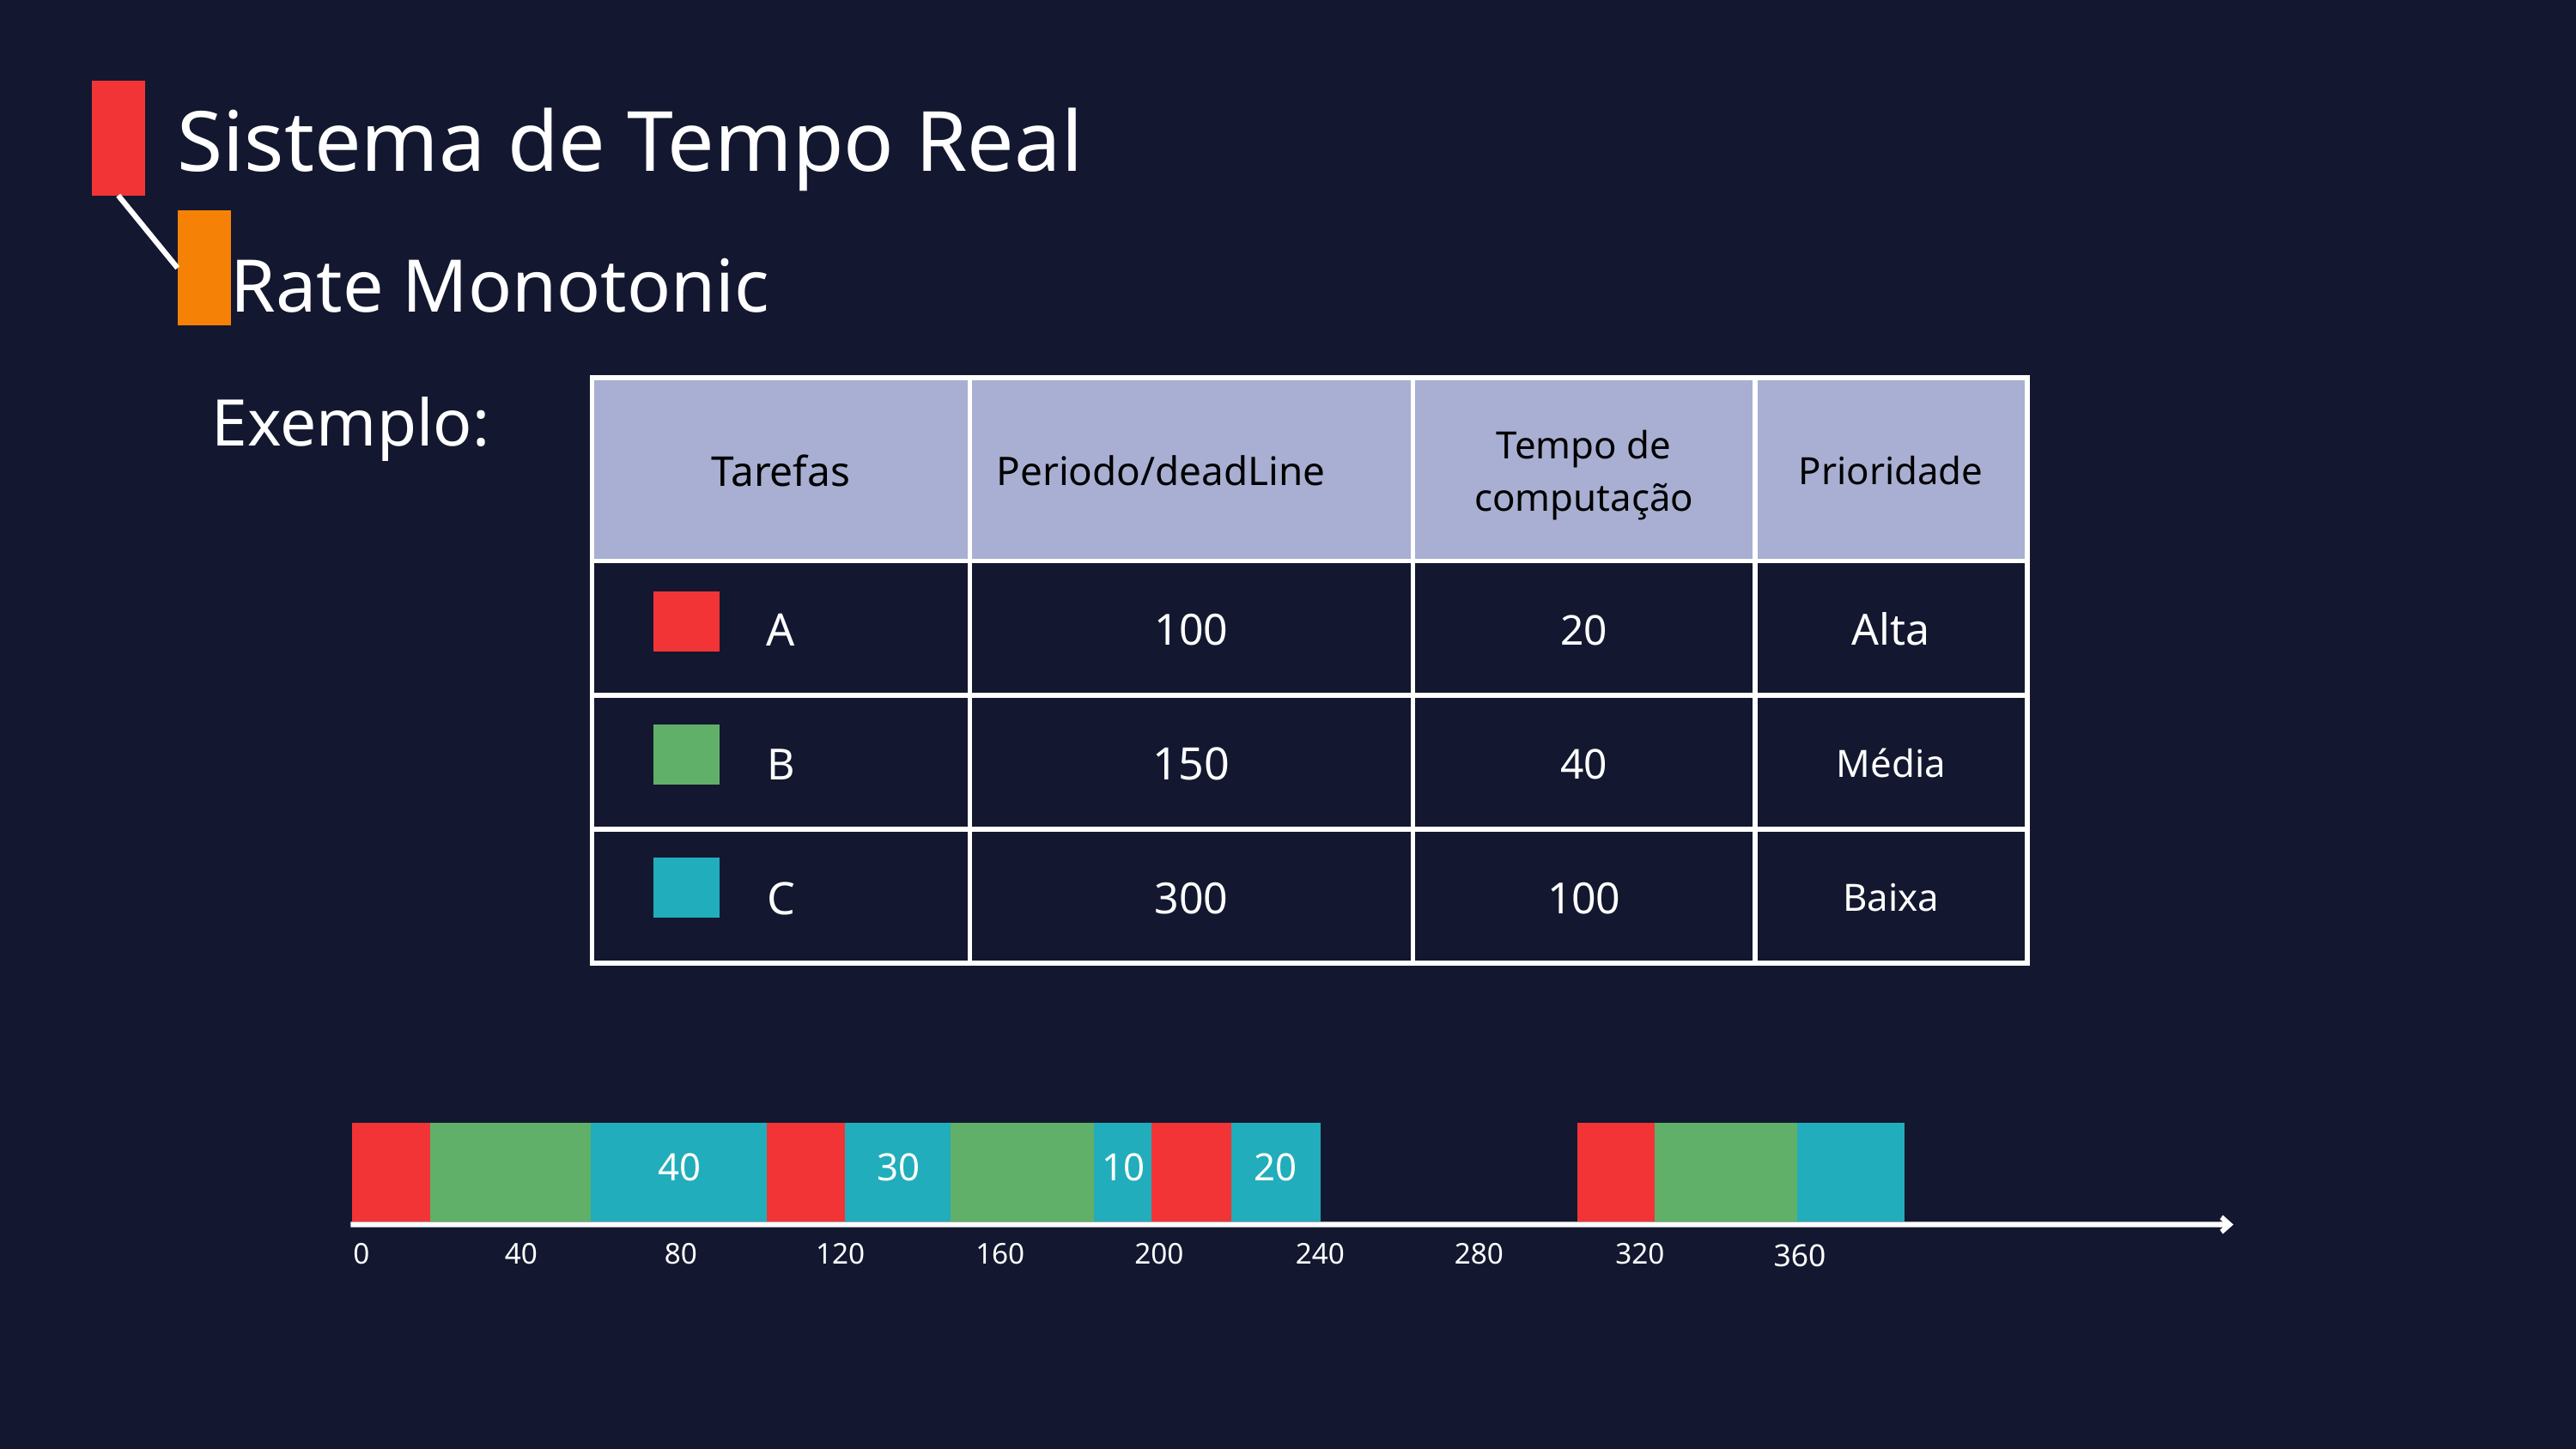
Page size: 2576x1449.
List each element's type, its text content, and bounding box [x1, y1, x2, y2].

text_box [653, 857, 720, 919]
table_cell C [594, 832, 968, 961]
text_box 240 [1295, 1229, 1345, 1270]
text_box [766, 1122, 844, 1222]
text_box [91, 80, 145, 196]
text_box 360 [1773, 1229, 1826, 1315]
text_box [1907, 1218, 2234, 1231]
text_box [653, 591, 720, 652]
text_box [1577, 1122, 1654, 1222]
text_box 40 [504, 1229, 538, 1270]
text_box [845, 1122, 950, 1222]
text_box 80 [664, 1229, 697, 1270]
table_header Tempo de computação [1415, 380, 1753, 559]
text_box Exemplo: [204, 368, 498, 459]
table_cell Alta [1758, 563, 2025, 693]
table_cell A [594, 563, 968, 693]
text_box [1654, 1122, 1796, 1222]
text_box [430, 1122, 590, 1222]
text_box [177, 209, 231, 326]
text_box 120 [816, 1229, 866, 1270]
table_cell 100 [972, 563, 1411, 693]
table_cell 100 [1415, 832, 1753, 961]
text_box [1230, 1122, 1321, 1222]
table_cell 300 [972, 832, 1411, 961]
table_cell Baixa [1758, 832, 2025, 961]
table_header Tarefas [594, 380, 968, 559]
table_cell Média [1758, 698, 2025, 827]
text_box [950, 1122, 1093, 1222]
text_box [1093, 1122, 1151, 1222]
text_box Rate Monotonic [234, 239, 2130, 327]
text_box 0 [353, 1229, 370, 1270]
text_box 200 [1134, 1229, 1184, 1270]
text_box 160 [975, 1229, 1025, 1270]
table_cell B [594, 698, 968, 827]
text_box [590, 1122, 766, 1222]
table_cell 150 [972, 698, 1411, 827]
table_cell 40 [1415, 698, 1753, 827]
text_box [653, 724, 720, 785]
table_header Periodo/deadLine [972, 380, 1411, 559]
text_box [1796, 1122, 1905, 1222]
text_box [351, 1122, 430, 1222]
table_cell 20 [1415, 563, 1753, 693]
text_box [1151, 1122, 1230, 1222]
table_header Prioridade [1758, 380, 2025, 559]
text_box 280 [1454, 1229, 1504, 1270]
text_box Sistema de Tempo Real [177, 88, 2077, 188]
text_box 320 [1615, 1229, 1665, 1270]
